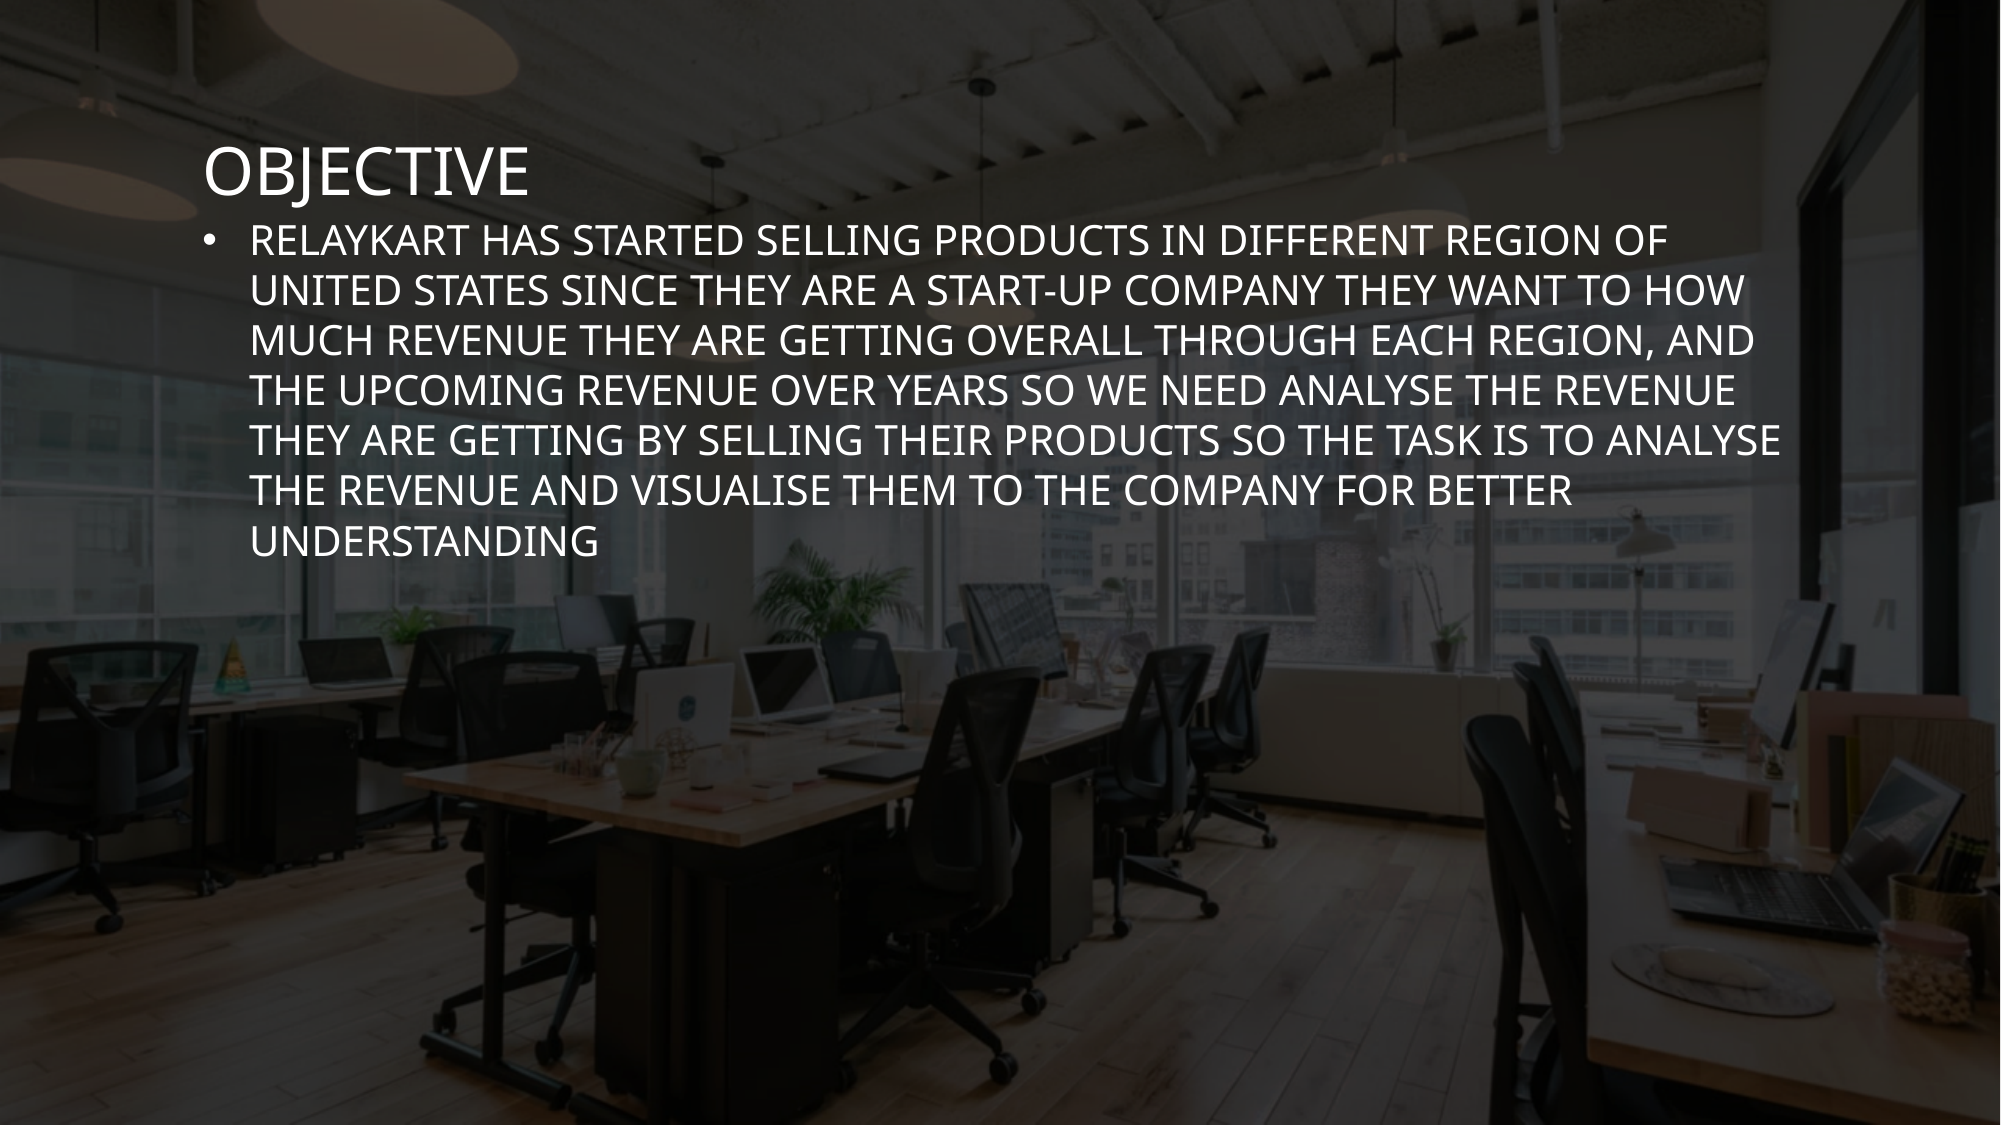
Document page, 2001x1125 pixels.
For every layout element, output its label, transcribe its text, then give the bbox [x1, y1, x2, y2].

list Relaykart has started selling products in different region of united states since they are a start-up company they want to how much revenue they are getting overall through each region, and the upcoming revenue over years so we need analyse the revenue they are getting by selling their products so the task is to analyse the revenue and visualise them to the company for better understanding [187, 256, 1813, 594]
title Objective [187, 99, 1813, 238]
picture [0, 0, 2001, 1125]
